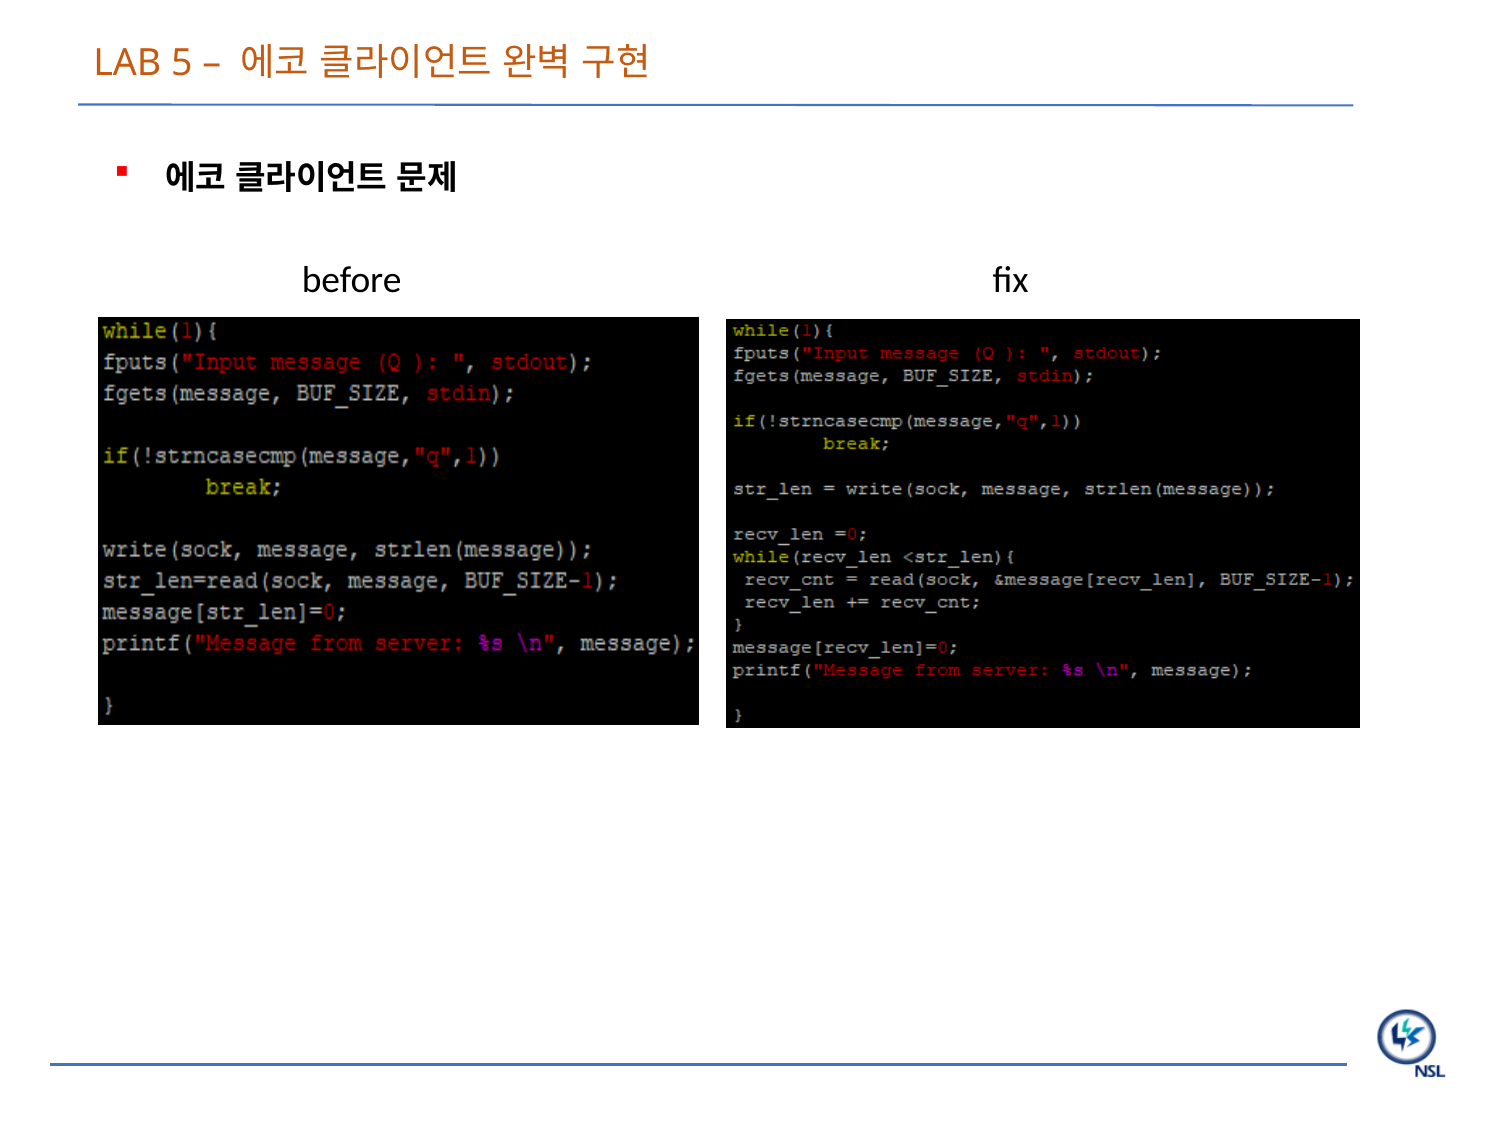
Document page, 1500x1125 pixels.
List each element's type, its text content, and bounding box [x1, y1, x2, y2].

picture [1374, 999, 1450, 1083]
text_box 에코 클라이언트 문제 [99, 148, 473, 204]
picture [98, 317, 699, 725]
title LAB 5 – 에코 클라이언트 완벽 구현 [78, 29, 1375, 91]
text_box before [287, 247, 417, 308]
picture [726, 319, 1360, 729]
text_box fix [978, 247, 1044, 308]
